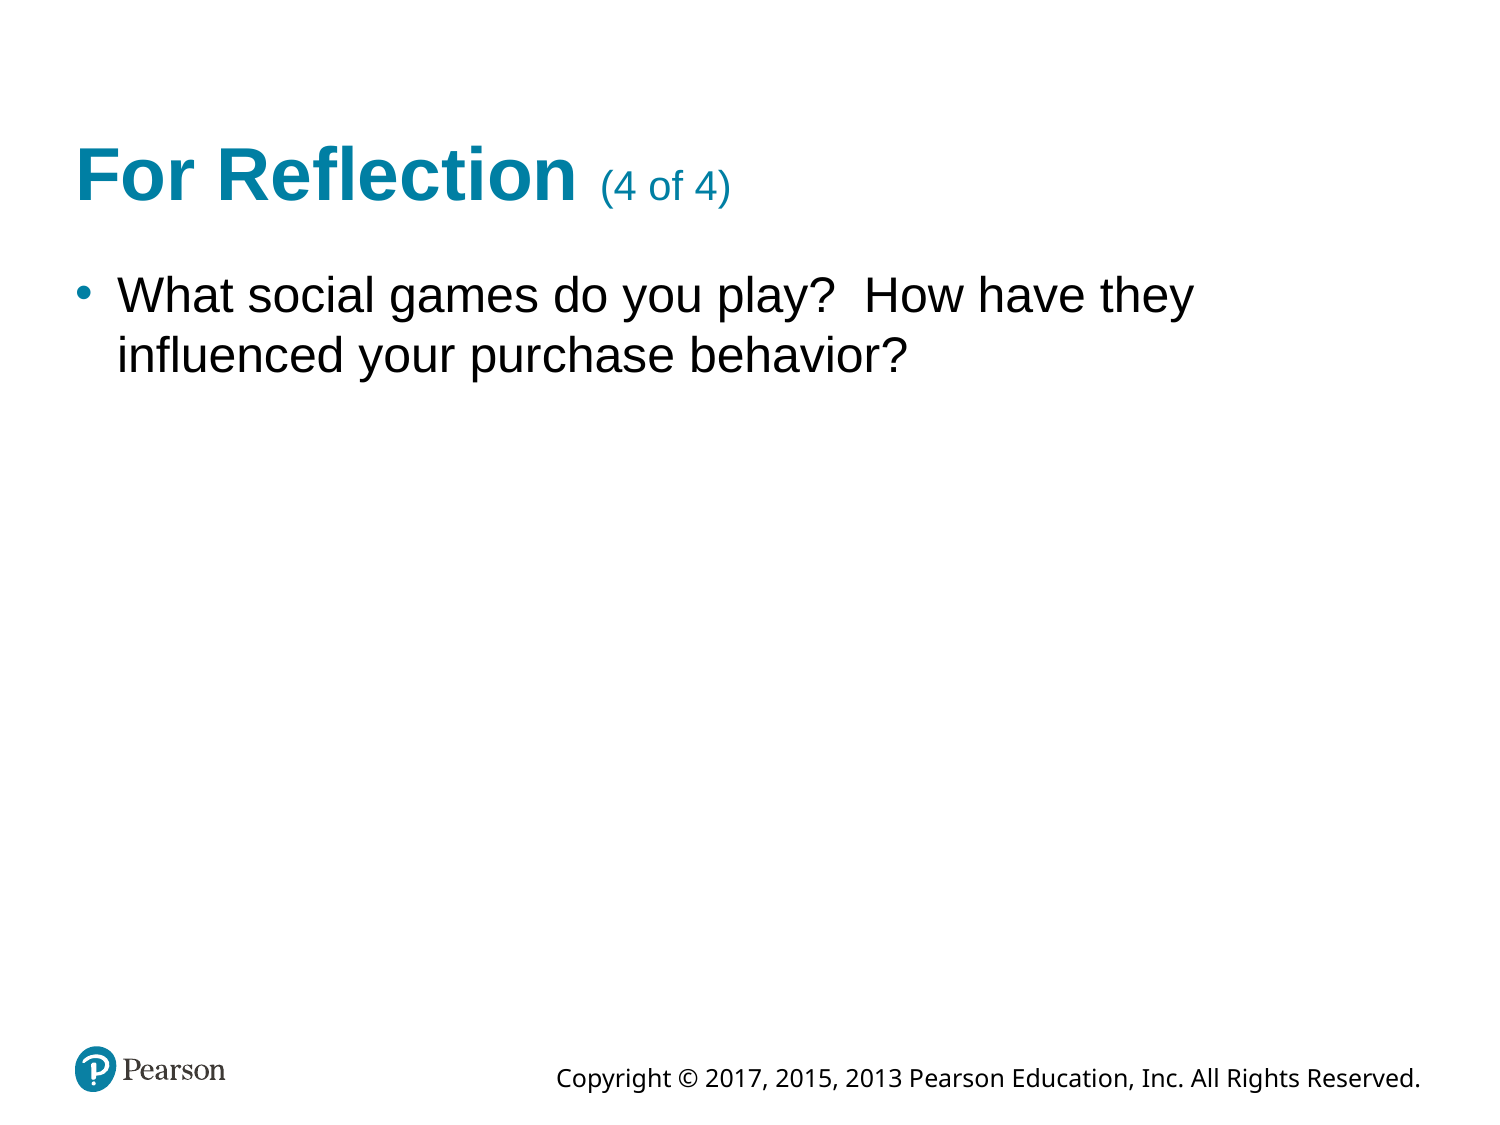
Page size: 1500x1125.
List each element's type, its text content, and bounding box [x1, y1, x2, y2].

list What social games do you play? How have they influenced your purchase behavior? [75, 262, 1425, 1005]
title For Reflection (4 of 4) [75, 35, 1425, 216]
